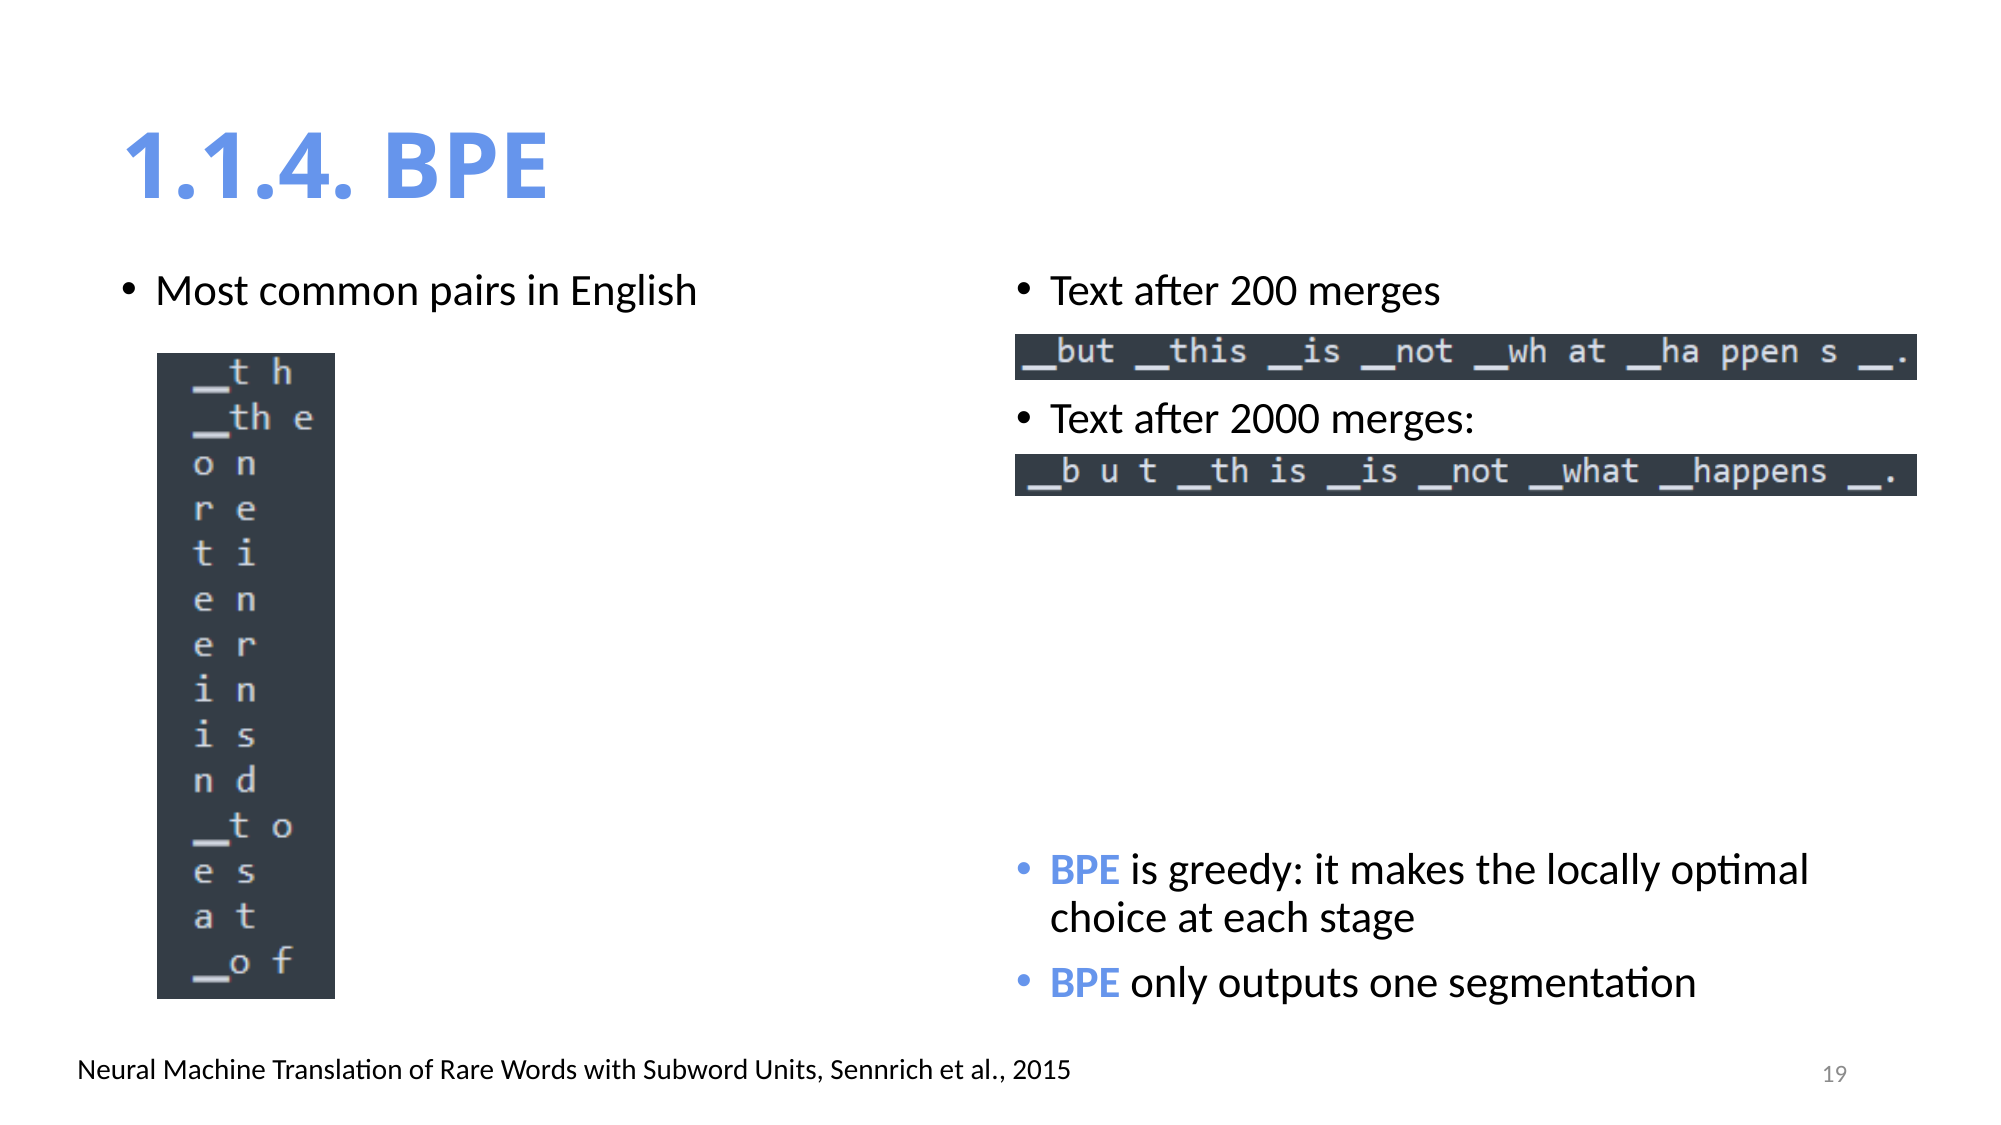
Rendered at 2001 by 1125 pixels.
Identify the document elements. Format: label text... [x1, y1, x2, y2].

list Most common pairs in English Text after 200 merges Text after 2000 merges: BPE is greedy: it makes the locally optimal choice at each stage BPE only outputs one segmentation [106, 259, 1926, 1032]
slide_number 19 [1412, 1042, 1863, 1103]
text_box Neural Machine Translation of Rare Words with Subword Units, Sennrich et al., 2015 [62, 1042, 1487, 1093]
picture [157, 353, 335, 999]
picture [1015, 454, 1917, 496]
picture [1015, 334, 1917, 380]
title 1.1.4. BPE [106, 59, 1400, 259]
